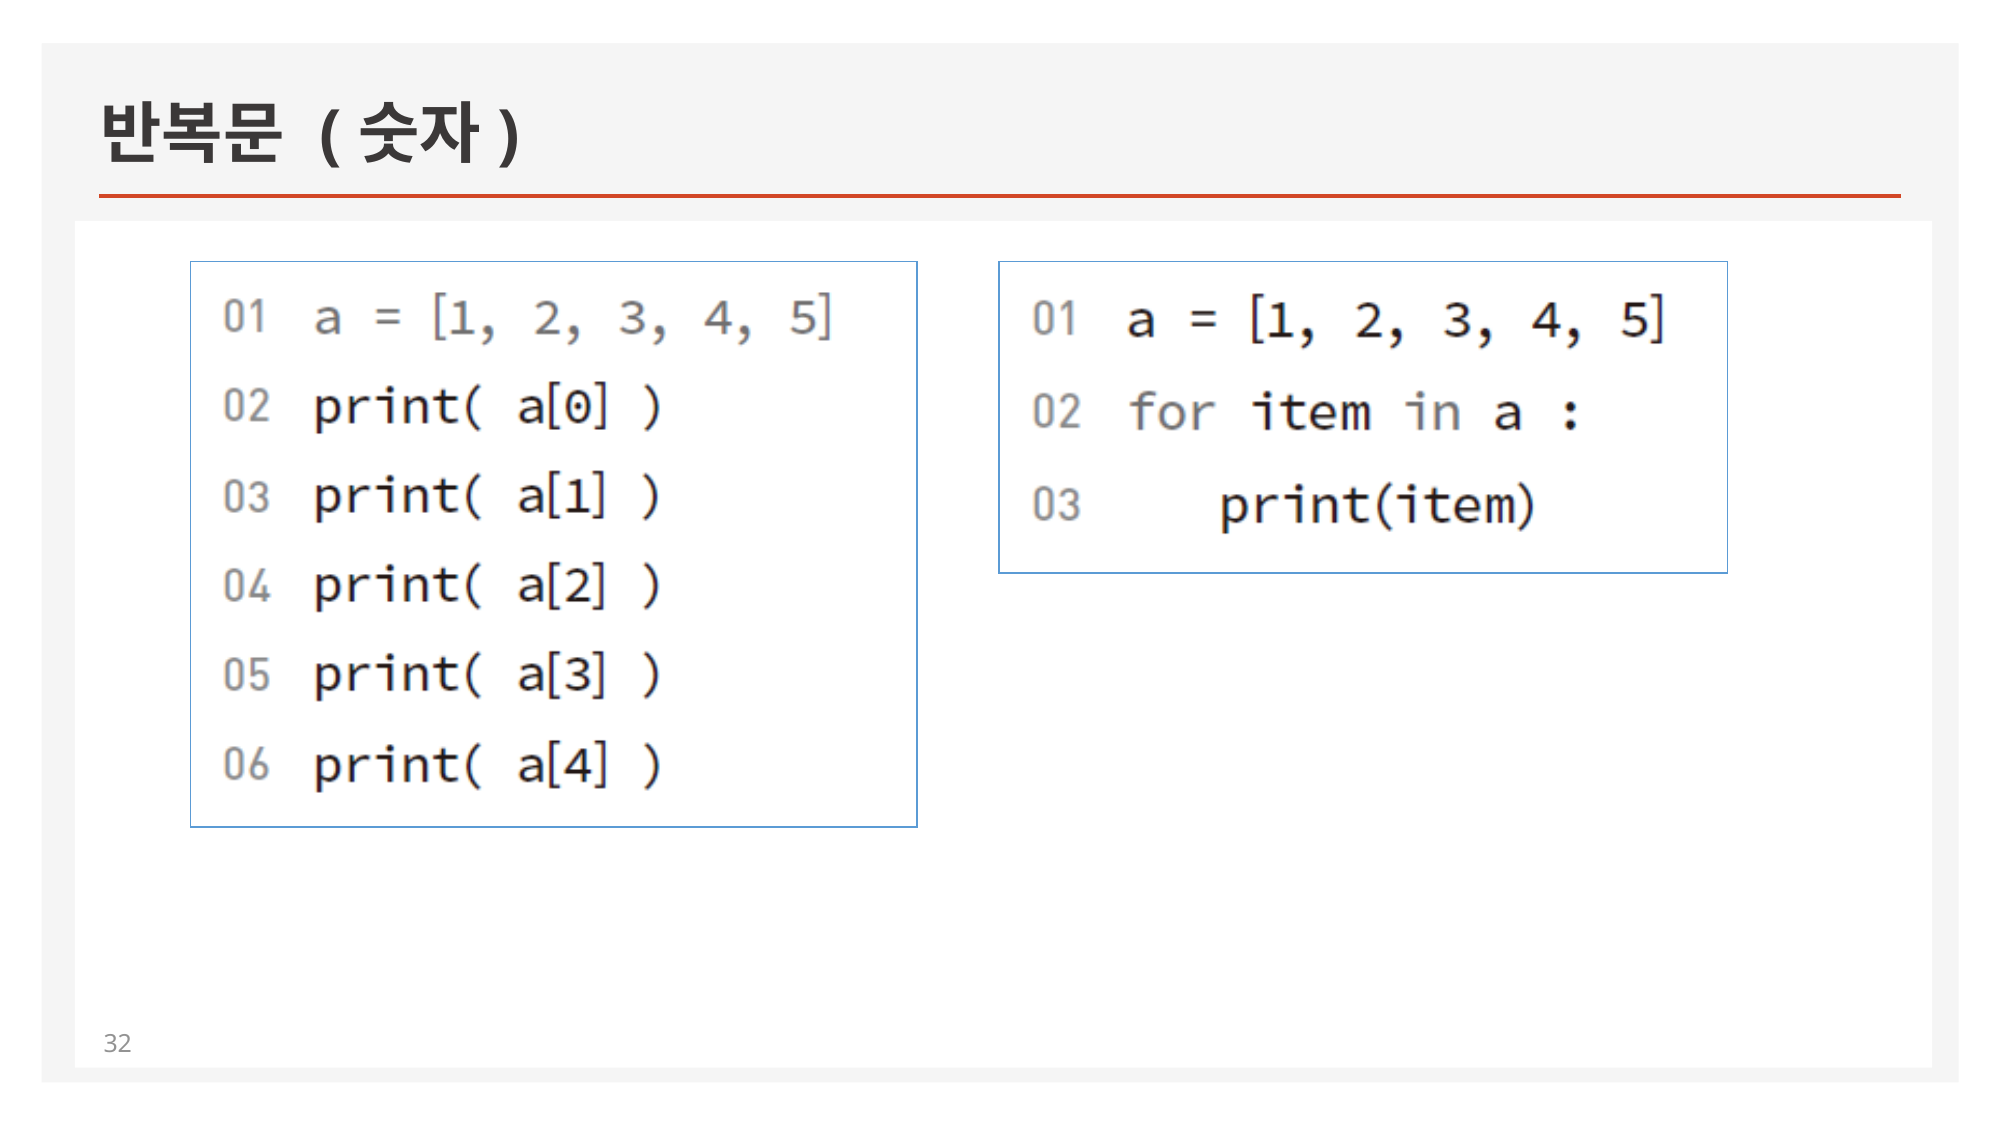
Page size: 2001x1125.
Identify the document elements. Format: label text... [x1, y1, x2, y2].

picture [999, 262, 1727, 573]
slide_number 32 [88, 1015, 626, 1075]
title 반복문 (숫자) [85, 73, 1465, 179]
picture [191, 262, 917, 827]
